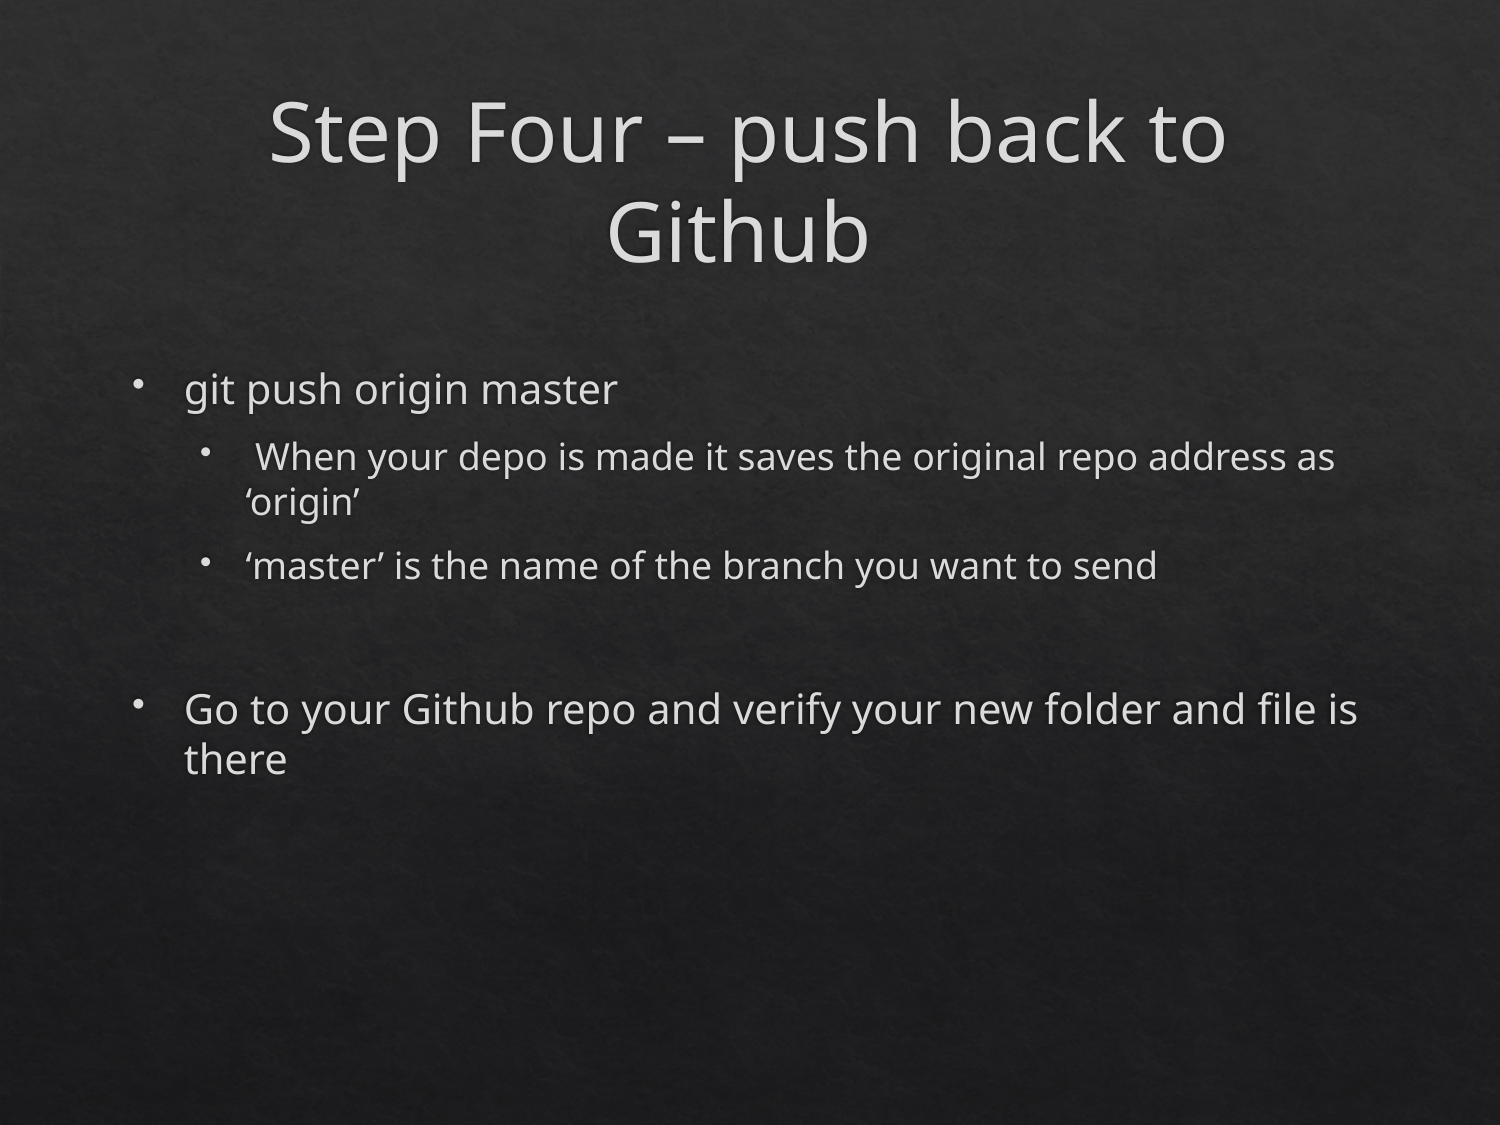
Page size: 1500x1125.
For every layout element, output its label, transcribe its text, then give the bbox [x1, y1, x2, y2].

title Step Four – push back to Github [112, 99, 1387, 260]
list git push origin master When your depo is made it saves the original repo address as ‘origin’ ‘master’ is the name of the branch you want to send Go to your Github repo and verify your new folder and file is there [112, 284, 1387, 950]
